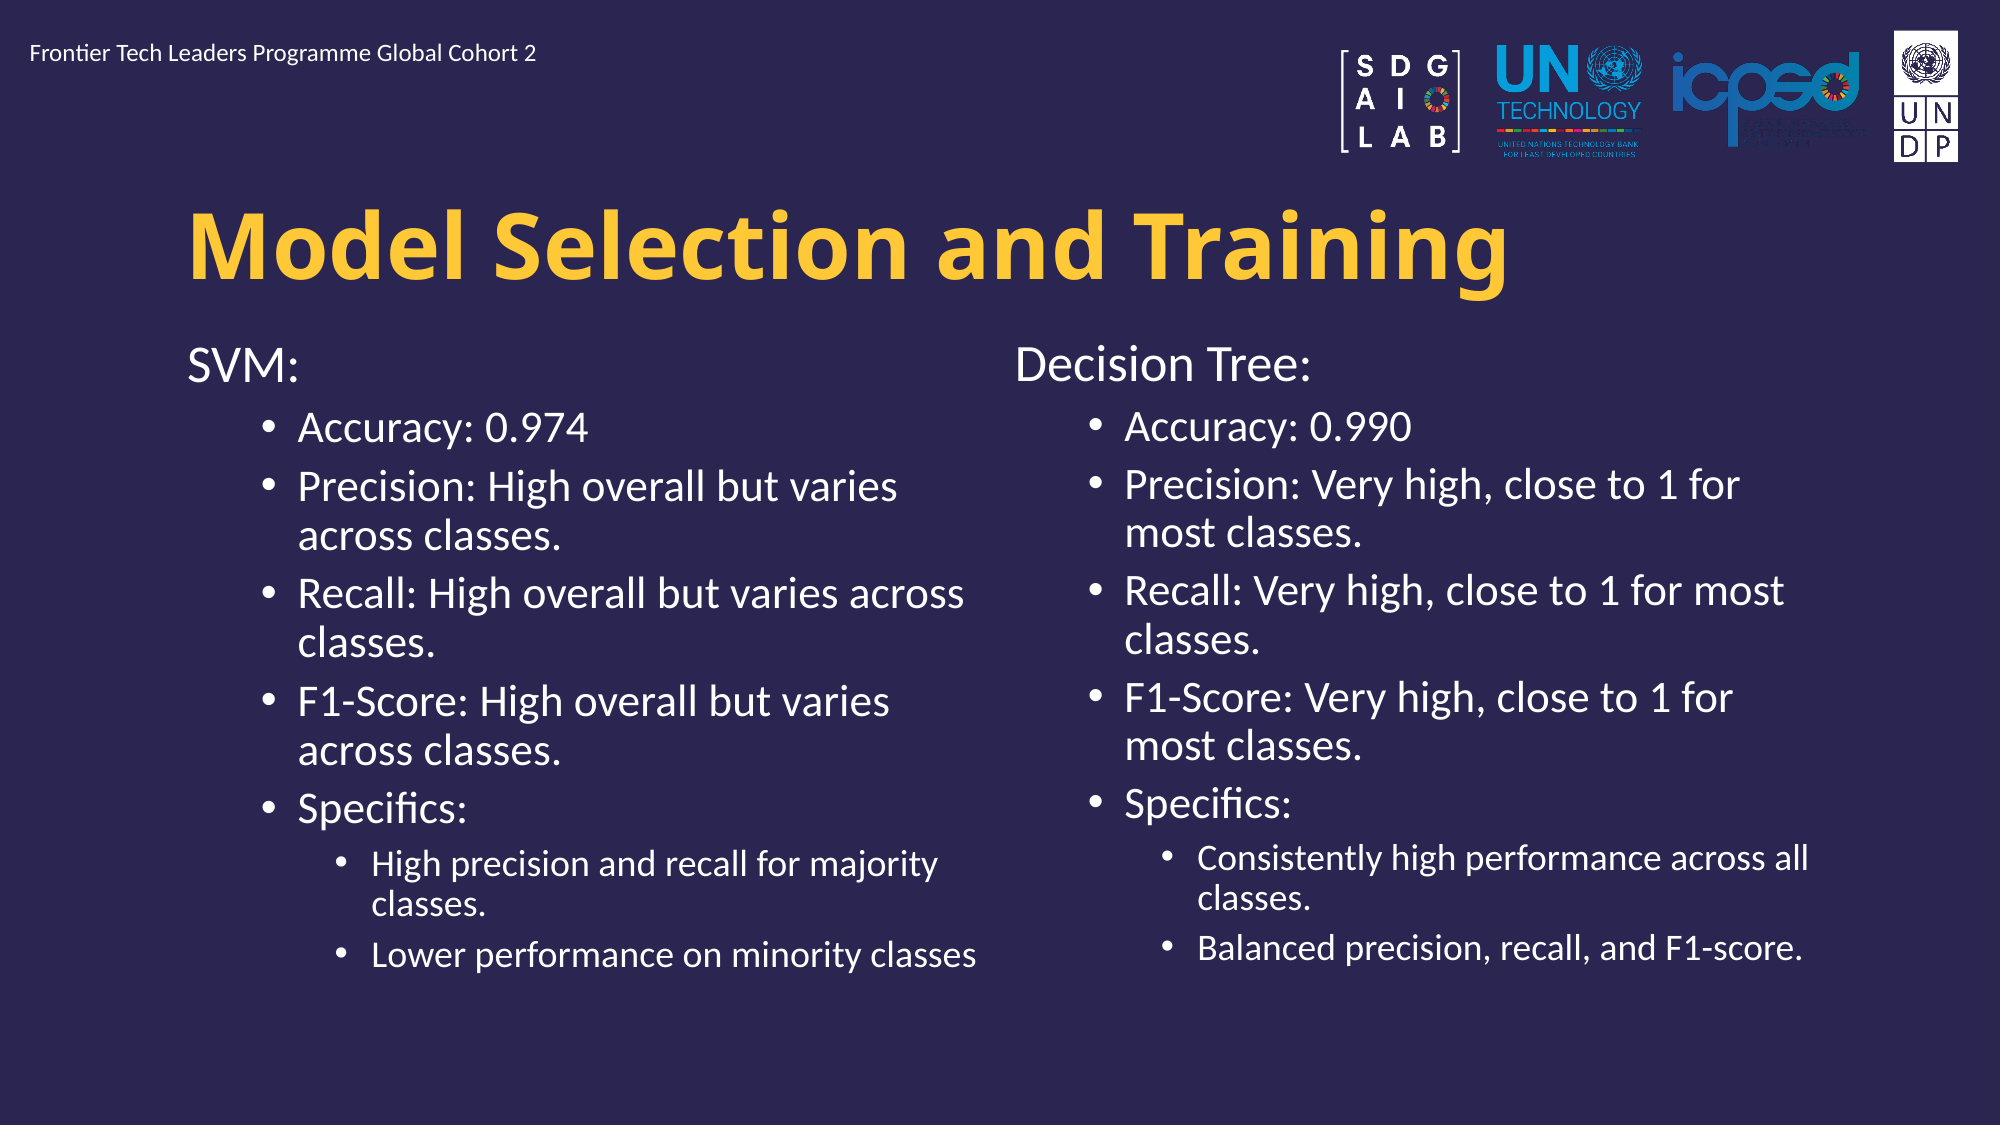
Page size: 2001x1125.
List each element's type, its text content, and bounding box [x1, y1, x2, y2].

list SVM: Accuracy: 0.974 Precision: High overall but varies across classes. Recall: High overall but varies across classes. F1-Score: High overall but varies across classes. Specifics: High precision and recall for majority classes. Lower performance on minority classes [172, 329, 999, 1014]
title Model Selection and Training [170, 174, 1830, 326]
picture [1490, 42, 1648, 163]
text_box Frontier Tech Leaders Programme Global Cohort 2 [14, 29, 846, 74]
picture [1337, 35, 1464, 163]
picture [1822, 74, 1848, 100]
picture [1673, 0, 1989, 193]
text_box Decision Tree: Accuracy: 0.990 Precision: Very high, close to 1 for most classes. Recall: Very high, close to 1 for most classes. F1-Score: Very high, close to 1 for most classes. Specifics: Consistently high performance across all classes. Balanced precision, recall, and F1-score. [999, 329, 1828, 1014]
